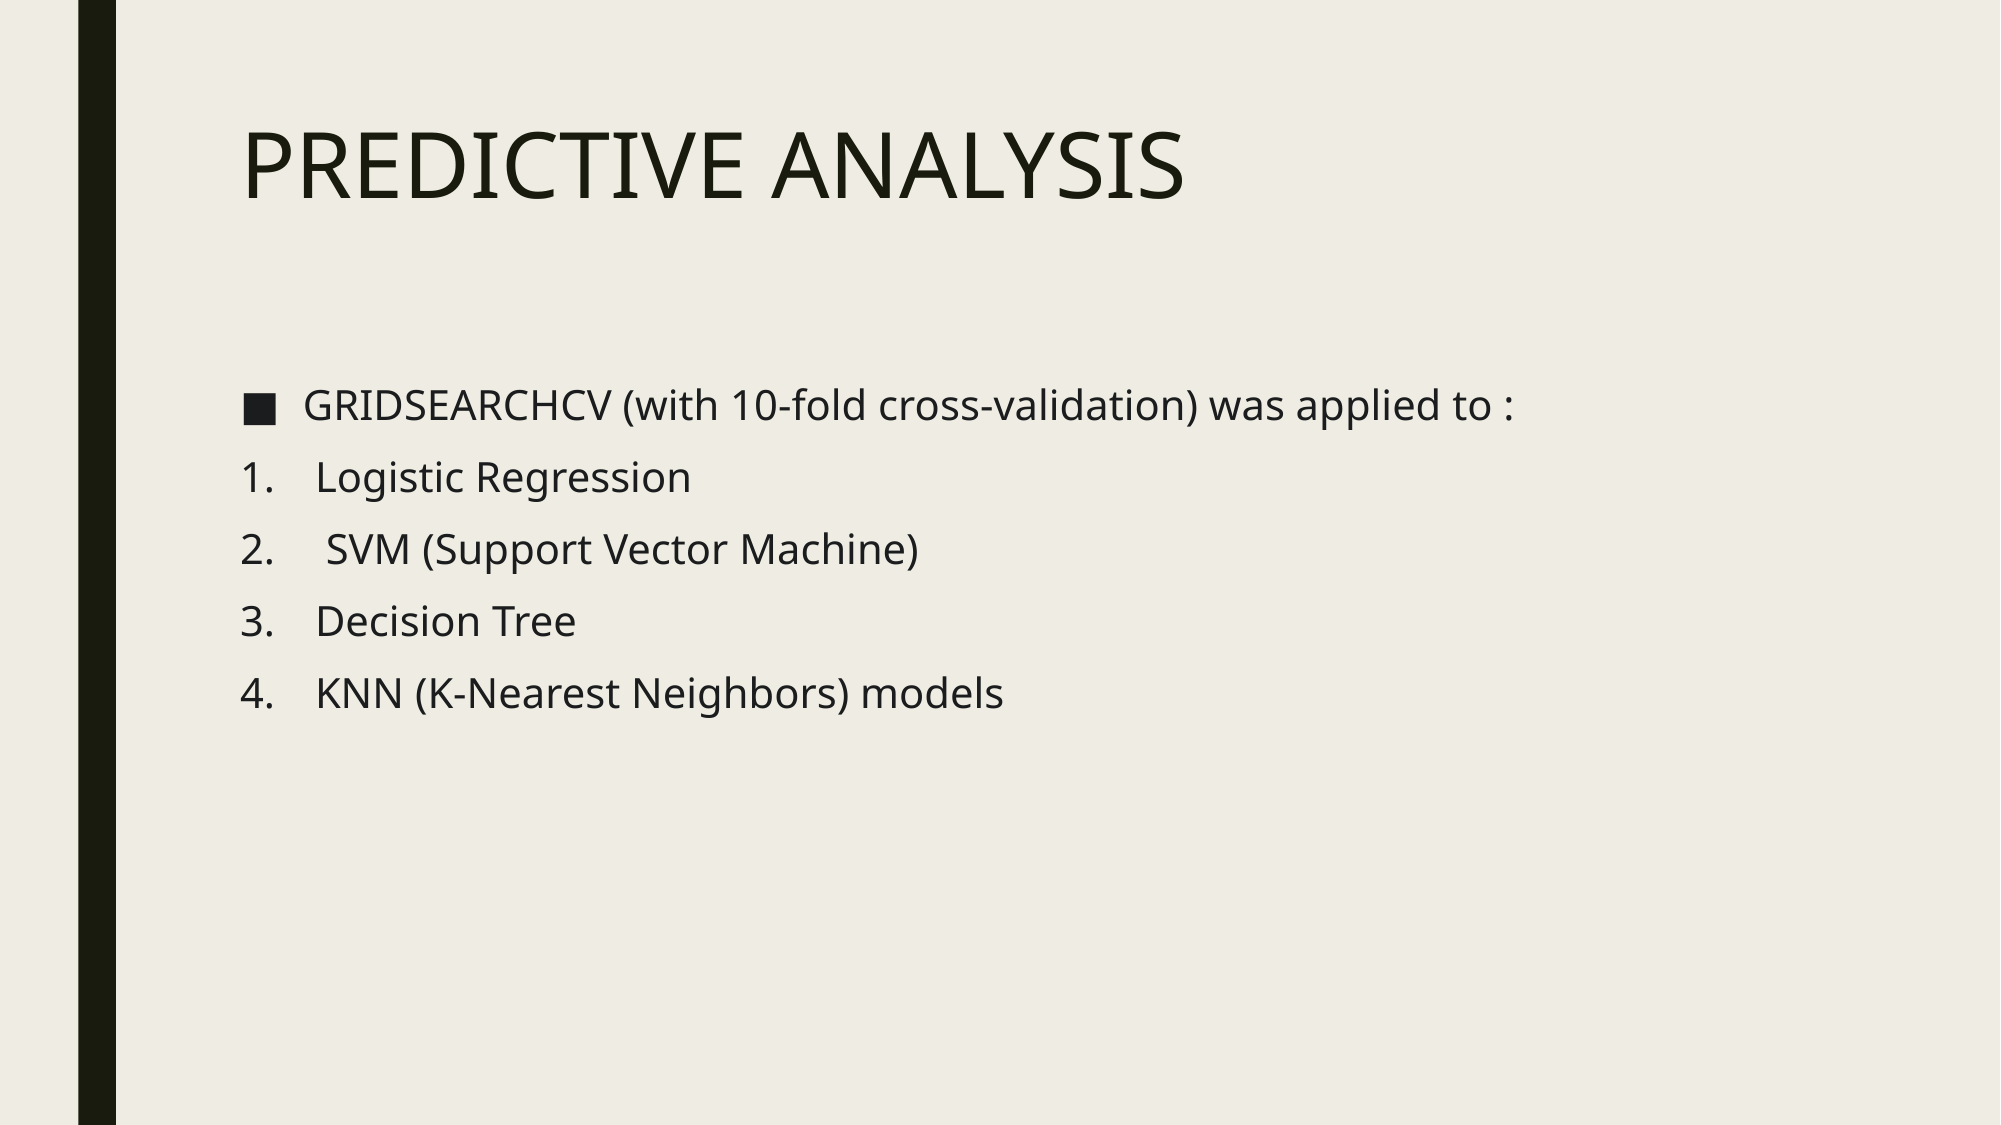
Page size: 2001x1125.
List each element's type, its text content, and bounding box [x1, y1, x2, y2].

title PREDICTIVE ANALYSIS [225, 112, 1800, 357]
list GRIDSEARCHCV (with 10-fold cross-validation) was applied to : Logistic Regression SVM (Support Vector Machine) Decision Tree KNN (K-Nearest Neighbors) models [225, 375, 1800, 963]
